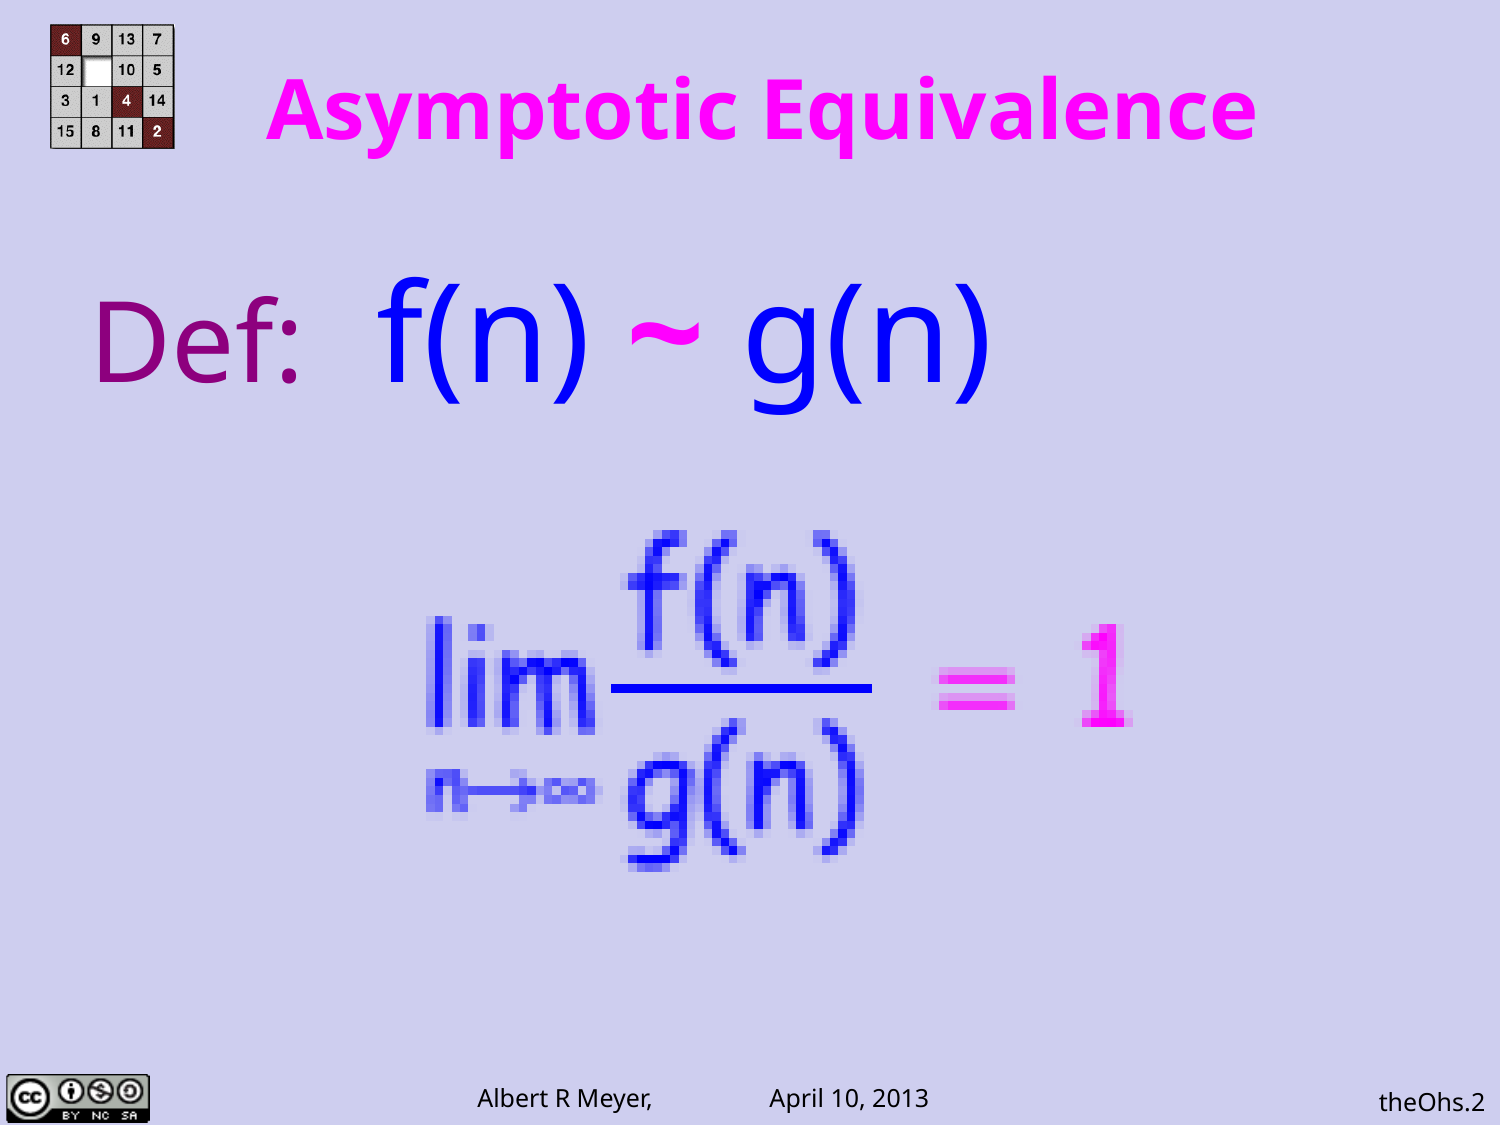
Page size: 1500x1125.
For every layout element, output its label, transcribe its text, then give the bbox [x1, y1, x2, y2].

title Asymptotic Equivalence [225, 24, 1301, 188]
text_box Def: f(n) ~ g(n) [75, 237, 1175, 475]
picture [6, 1074, 150, 1123]
picture [50, 24, 175, 149]
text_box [368, 488, 1135, 882]
